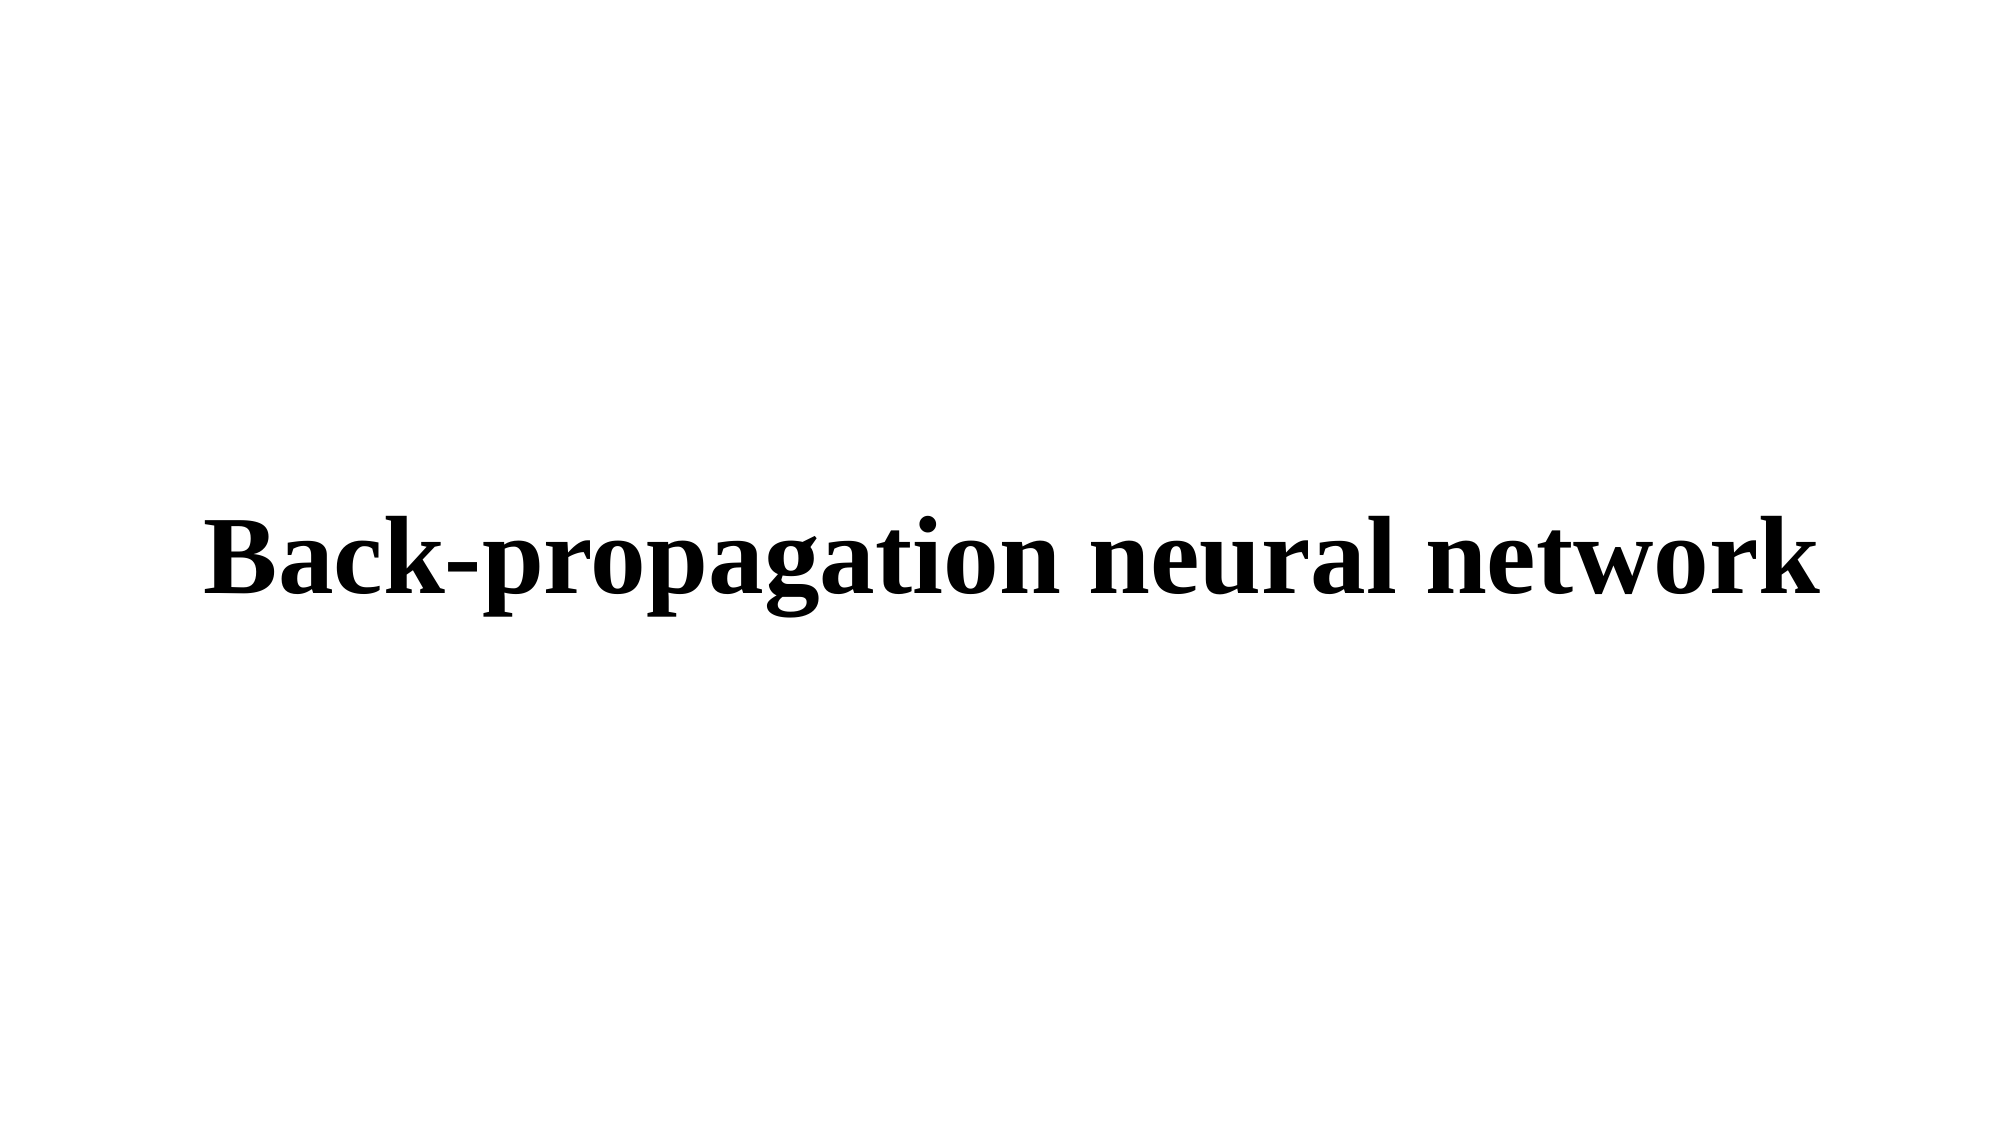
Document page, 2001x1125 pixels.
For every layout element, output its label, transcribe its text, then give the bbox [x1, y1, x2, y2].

title Back-propagation neural network [180, 366, 1873, 759]
